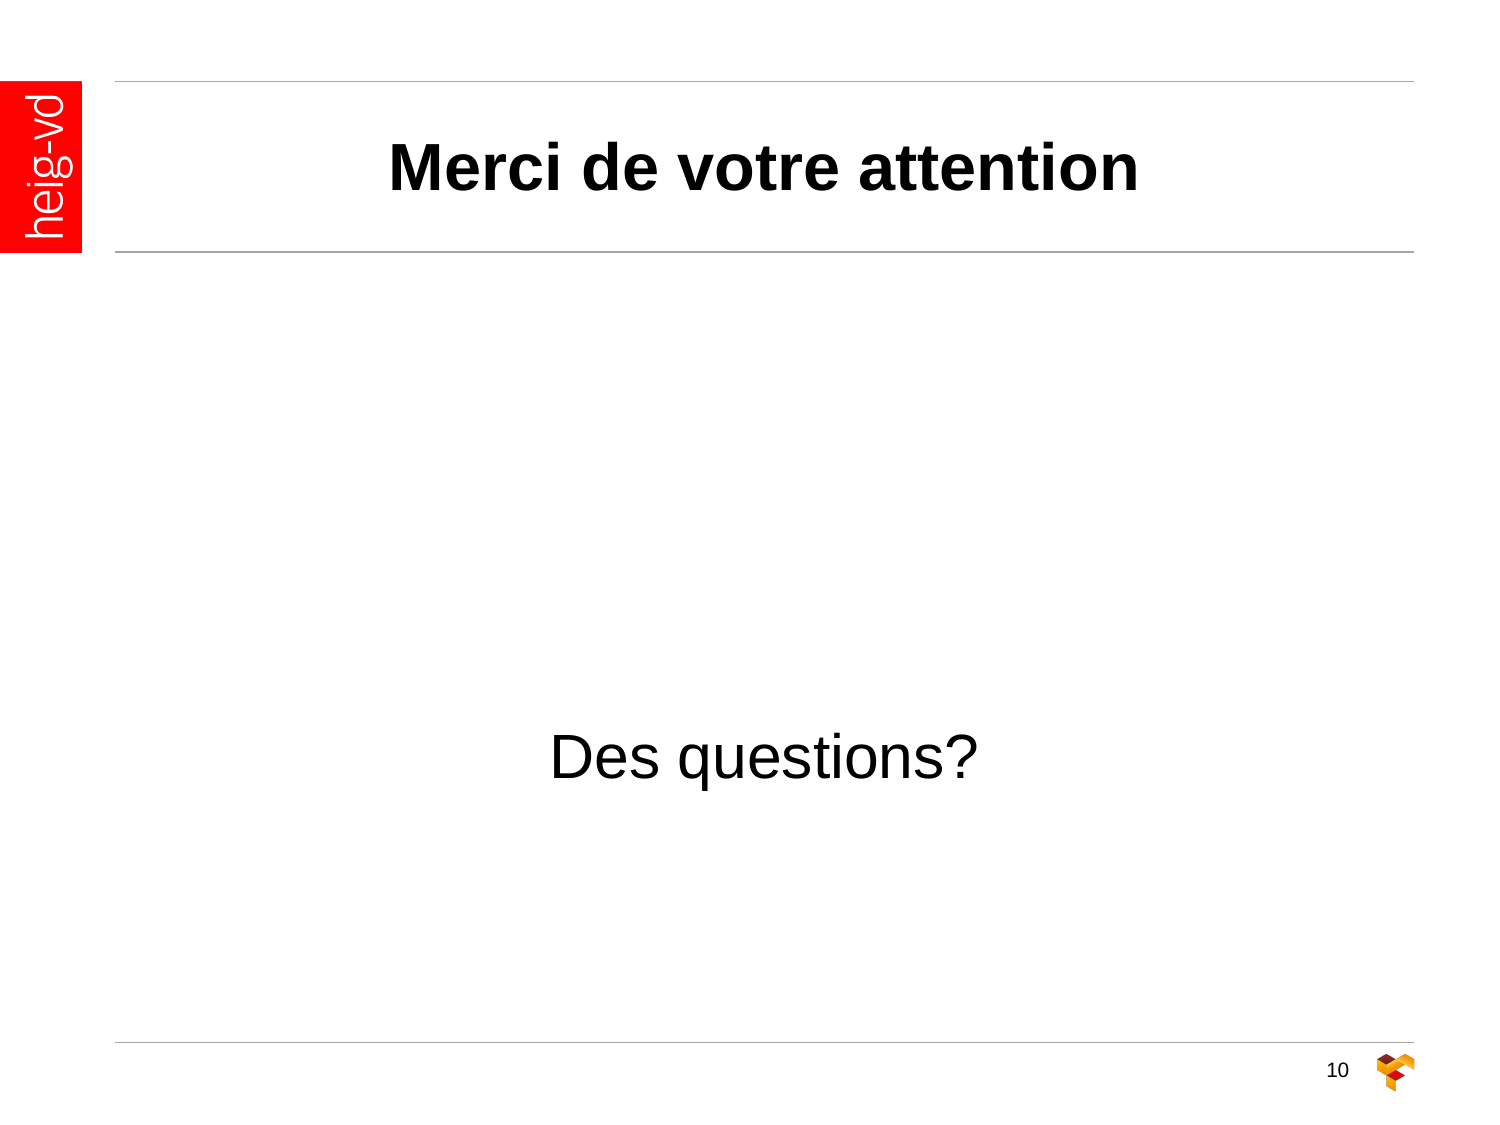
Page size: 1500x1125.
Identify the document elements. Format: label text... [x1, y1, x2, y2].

slide_number 10 [1014, 1042, 1365, 1096]
list Des questions? [115, 716, 1415, 828]
list Merci de votre attention [115, 119, 1415, 209]
picture [1374, 1051, 1417, 1094]
picture [0, 81, 82, 253]
